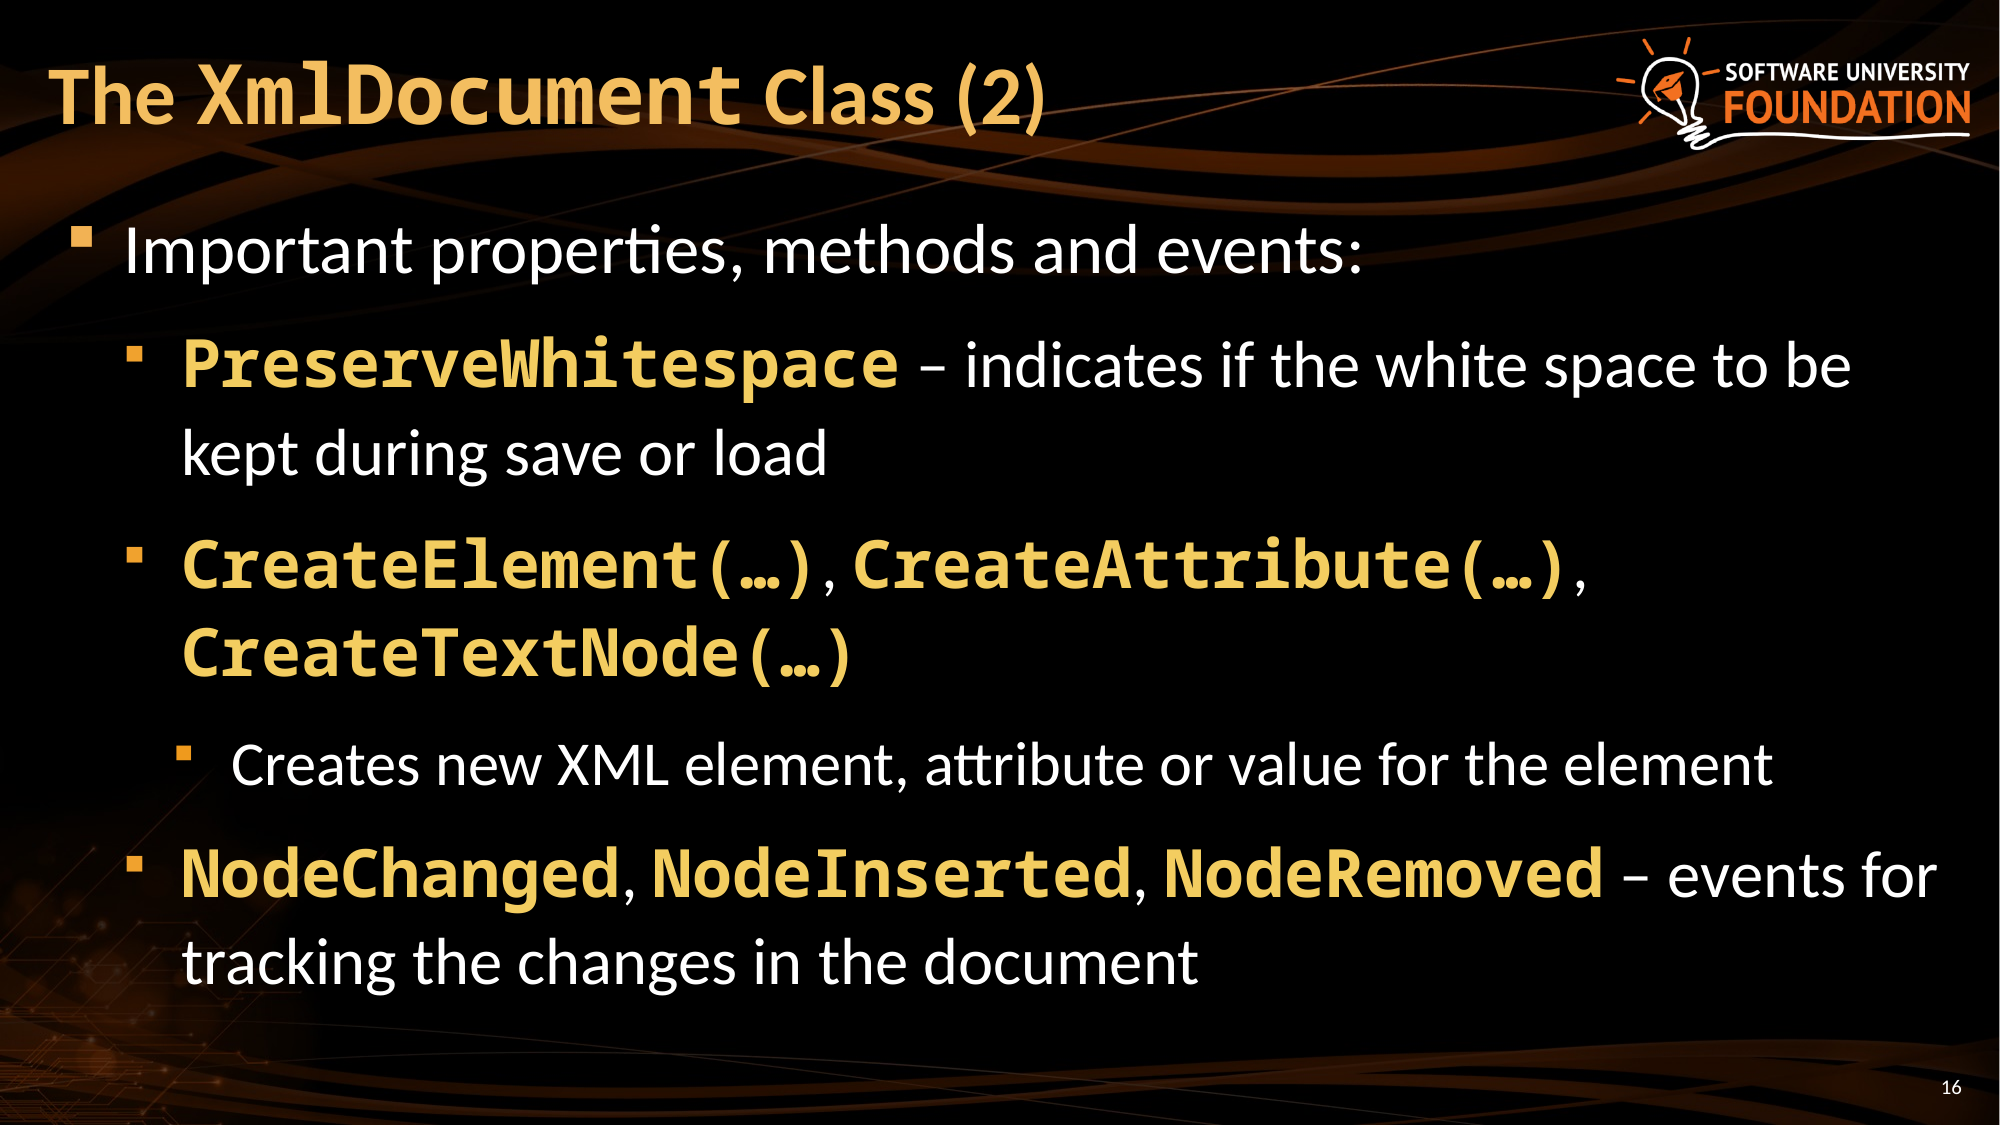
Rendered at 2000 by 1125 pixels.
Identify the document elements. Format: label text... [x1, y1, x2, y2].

list Important properties, methods and events: PreserveWhitespace – indicates if the white space to be kept during save or load CreateElement(…), CreateAttribute(…), CreateTextNode(…) Creates new XML element, attribute or value for the element NodeChanged, NodeInserted, NodeRemoved – events for tracking the changes in the document [31, 188, 1968, 1103]
picture [0, 0, 2000, 1125]
title The XmlDocument Class (2) [30, 6, 1602, 189]
